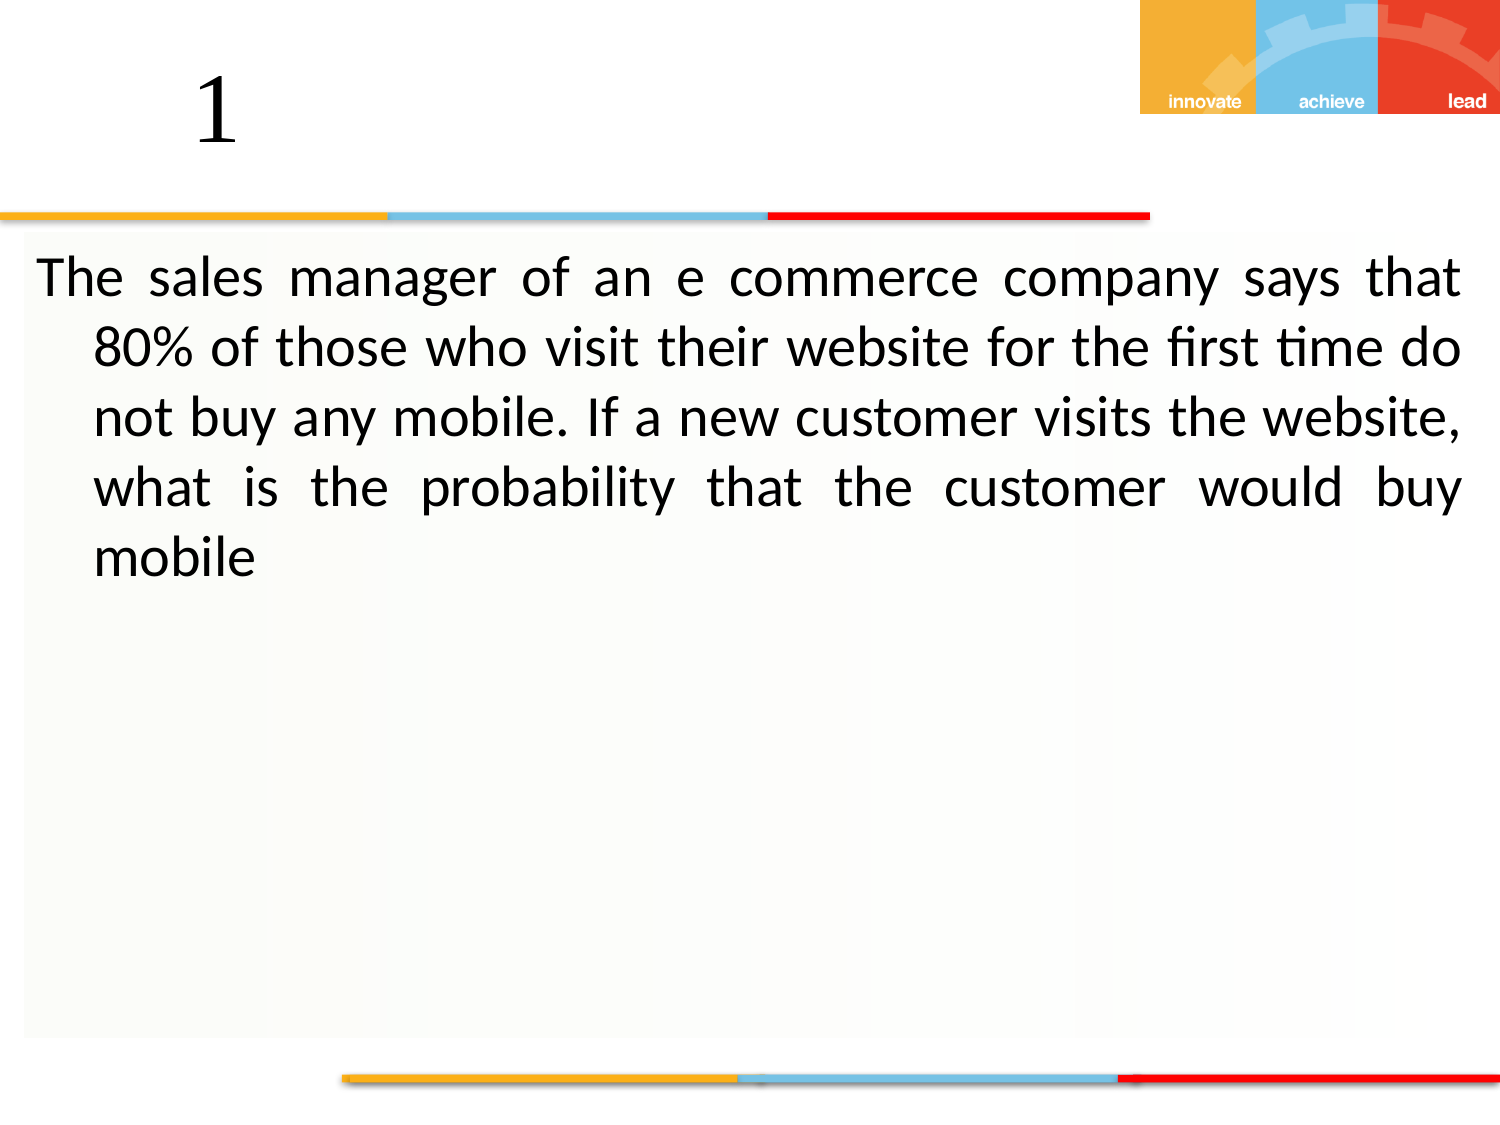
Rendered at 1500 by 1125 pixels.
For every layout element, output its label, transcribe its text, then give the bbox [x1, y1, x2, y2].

title 1 [10, 4, 1125, 200]
list The sales manager of an e commerce company says that 80% of those who visit their website for the first time do not buy any mobile. If a new customer visits the website, what is the probability that the customer would buy mobile [24, 232, 1475, 1038]
picture [1140, 0, 1500, 114]
